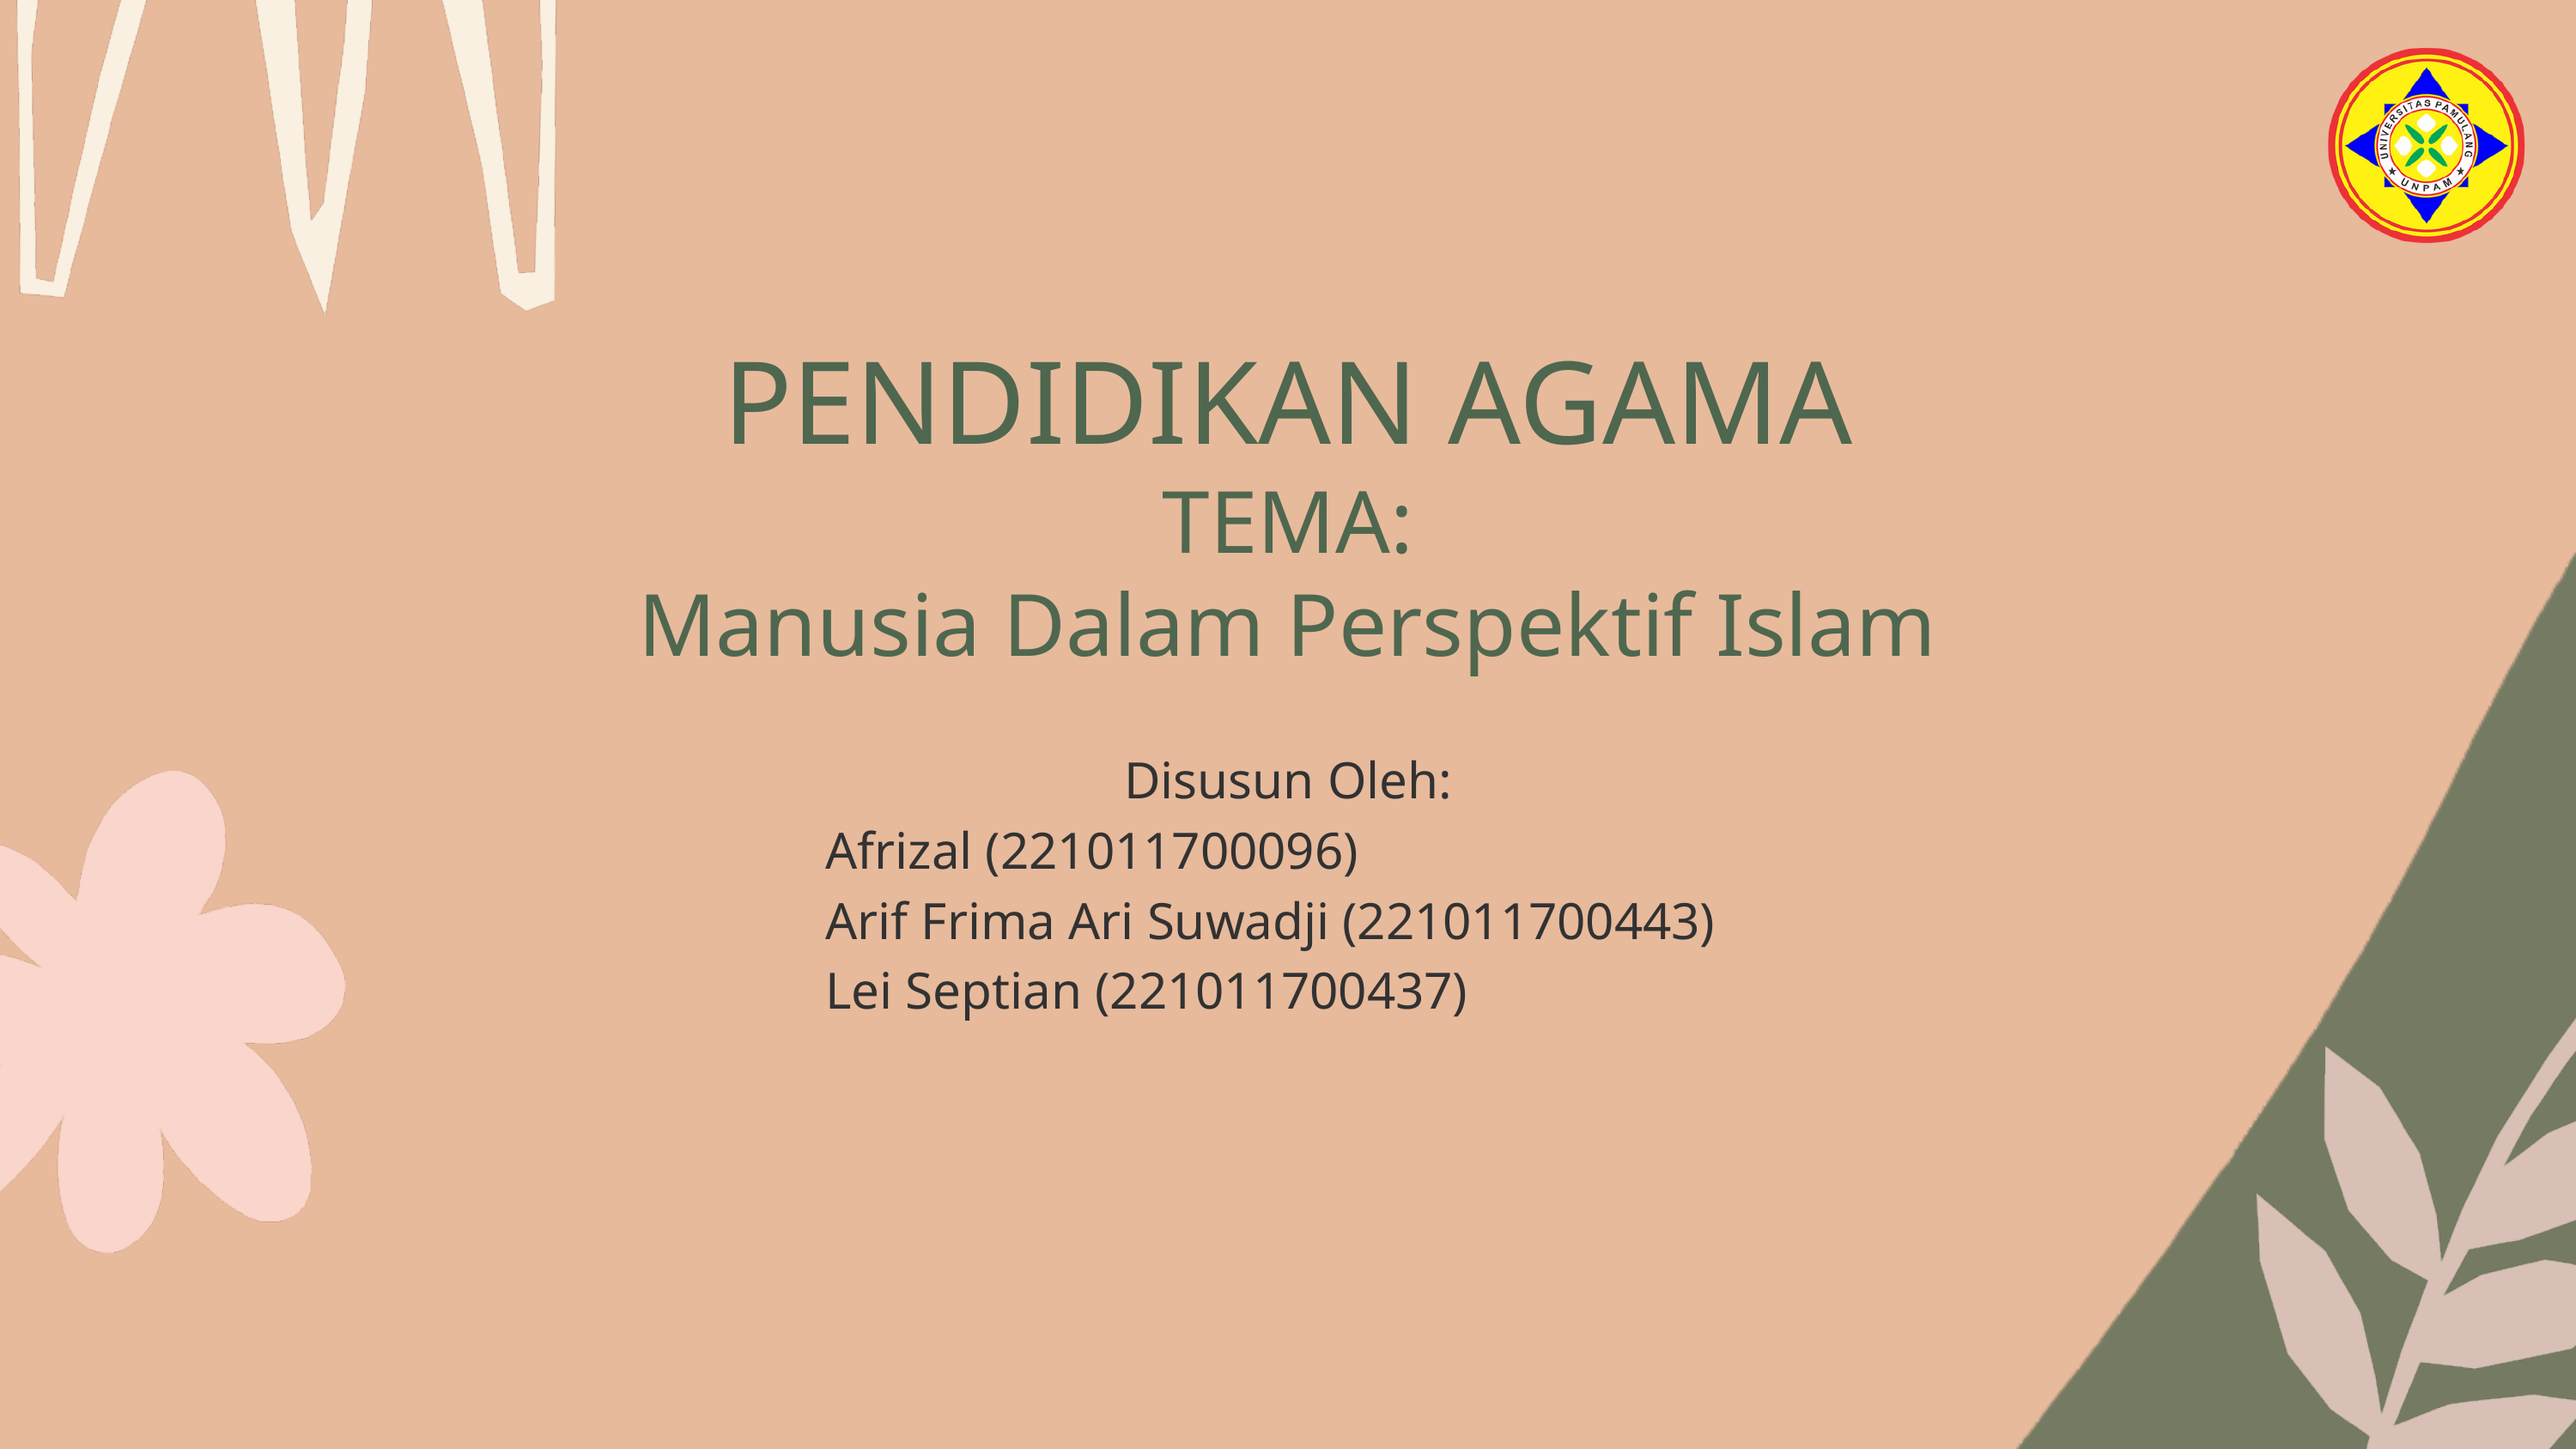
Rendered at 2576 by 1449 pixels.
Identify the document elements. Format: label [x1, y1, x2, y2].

text_box [570, 331, 2006, 1016]
picture [2276, 27, 2576, 263]
picture [1, 0, 560, 318]
picture [1936, 480, 2576, 1449]
picture [0, 771, 347, 1253]
